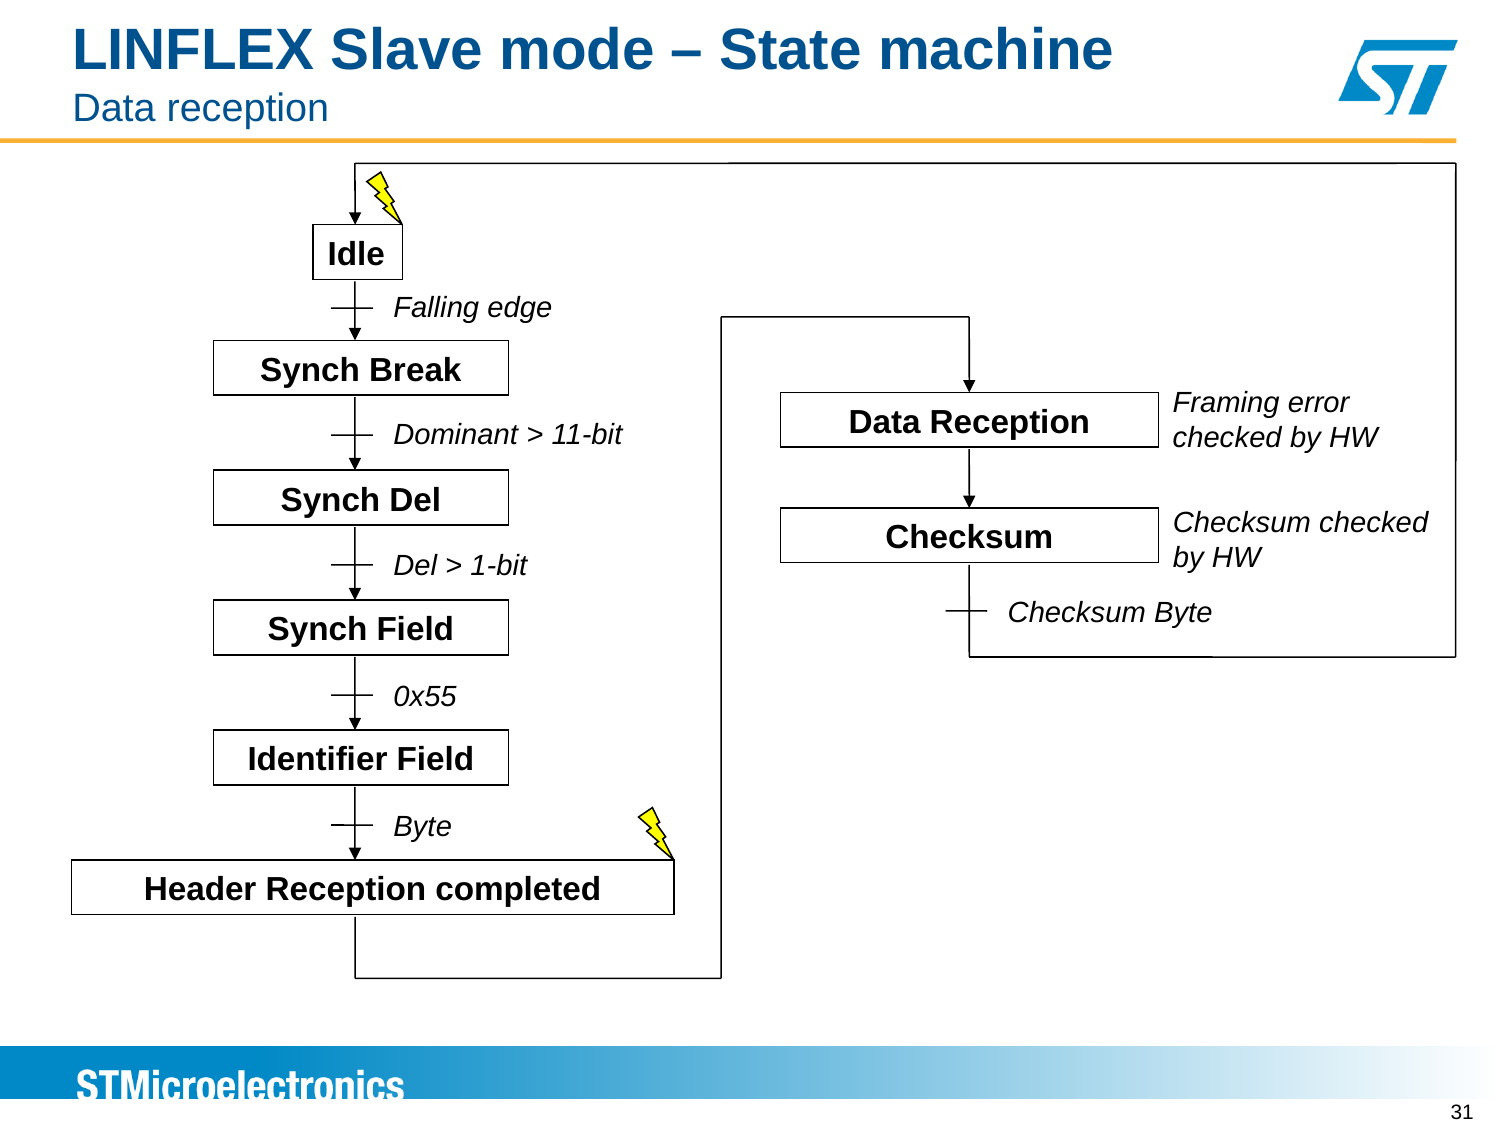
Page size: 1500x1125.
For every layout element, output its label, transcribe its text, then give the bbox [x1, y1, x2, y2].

text_box [963, 449, 976, 509]
text_box [348, 436, 362, 471]
picture [1328, 37, 1462, 117]
text_box Checksum checked by HW [1158, 496, 1454, 581]
text_box Header Reception completed [71, 860, 674, 915]
text_box Byte [378, 799, 674, 850]
text_box Identifier Field [213, 730, 509, 785]
text_box [348, 696, 362, 731]
text_box [366, 172, 403, 225]
text_box 0x55 [378, 669, 674, 720]
text_box Framing error checked by HW [1158, 376, 1477, 461]
text_box Synch Del [213, 470, 509, 525]
text_box [662, 850, 674, 861]
picture [0, 1046, 1500, 1101]
text_box Checksum Byte [992, 585, 1289, 636]
text_box [963, 316, 976, 393]
title LINFLEX Slave mode – State machine Data reception [57, 27, 1281, 137]
text_box Del > 1-bit [378, 538, 674, 589]
text_box Idle [312, 224, 403, 280]
text_box Dominant > 11-bit [378, 408, 674, 459]
text_box [348, 163, 362, 225]
text_box [348, 309, 362, 341]
text_box Falling edge [378, 281, 674, 332]
slide_number 31 [1413, 1086, 1489, 1125]
text_box [348, 565, 362, 601]
text_box Synch Break [213, 340, 509, 395]
text_box Checksum [780, 507, 1158, 563]
text_box Synch Field [213, 600, 509, 655]
text_box [348, 826, 362, 861]
text_box Data Reception [780, 392, 1158, 447]
